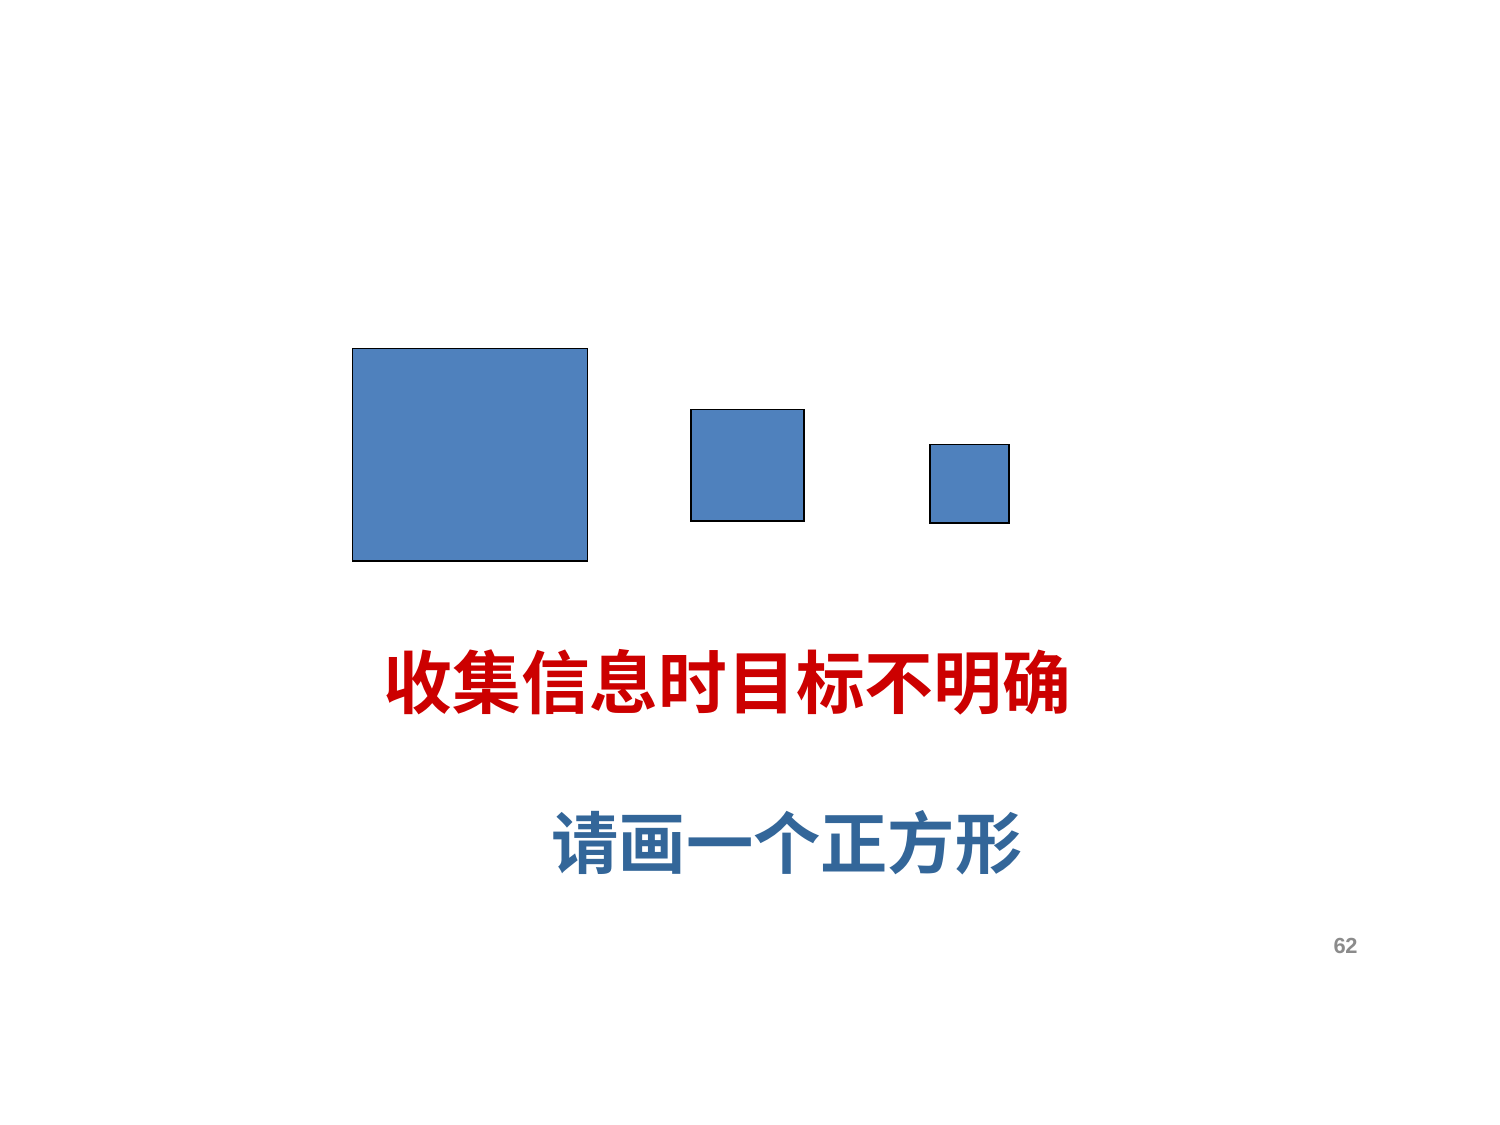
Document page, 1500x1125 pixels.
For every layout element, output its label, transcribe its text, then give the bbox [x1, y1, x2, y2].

text_box 收集信息时目标不明确 [372, 634, 1083, 728]
text_box [929, 444, 1010, 524]
text_box [352, 348, 588, 562]
text_box 请画一个正方形 [541, 796, 1033, 888]
text_box [690, 409, 804, 521]
slide_number 62 [1035, 922, 1373, 968]
